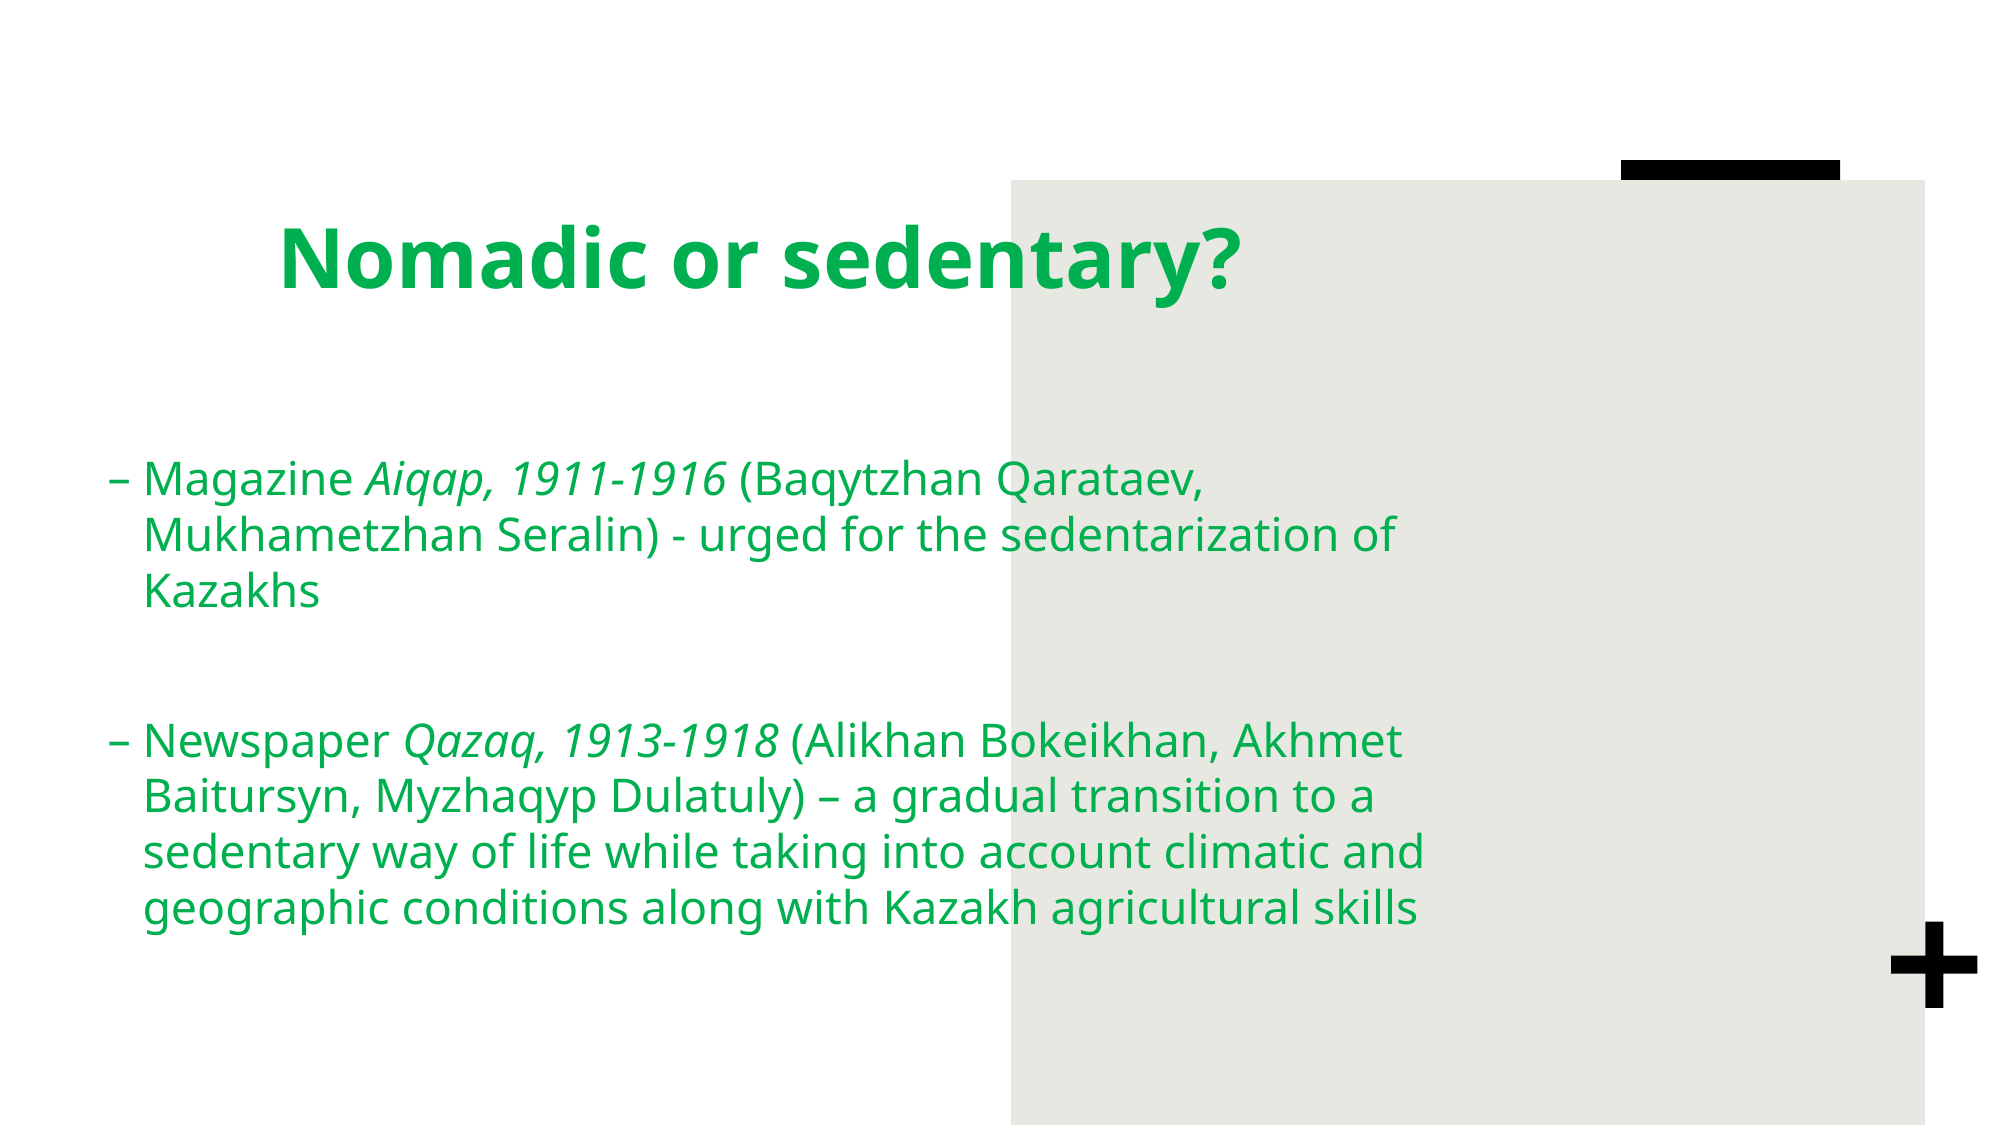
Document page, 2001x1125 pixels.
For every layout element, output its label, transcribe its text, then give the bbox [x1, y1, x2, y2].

title Nomadic or sedentary? [92, 197, 1449, 435]
list Magazine Aiqap, 1911-1916 (Baqytzhan Qarataev, Mukhametzhan Seralin) - urged for the sedentarization of Kazakhs Newspaper Qazaq, 1913-1918 (Alikhan Bokeikhan, Akhmet Baitursyn, Myzhaqyp Dulatuly) – a gradual transition to a sedentary way of life while taking into account climatic and geographic conditions along with Kazakh agricultural skills [92, 441, 1449, 965]
